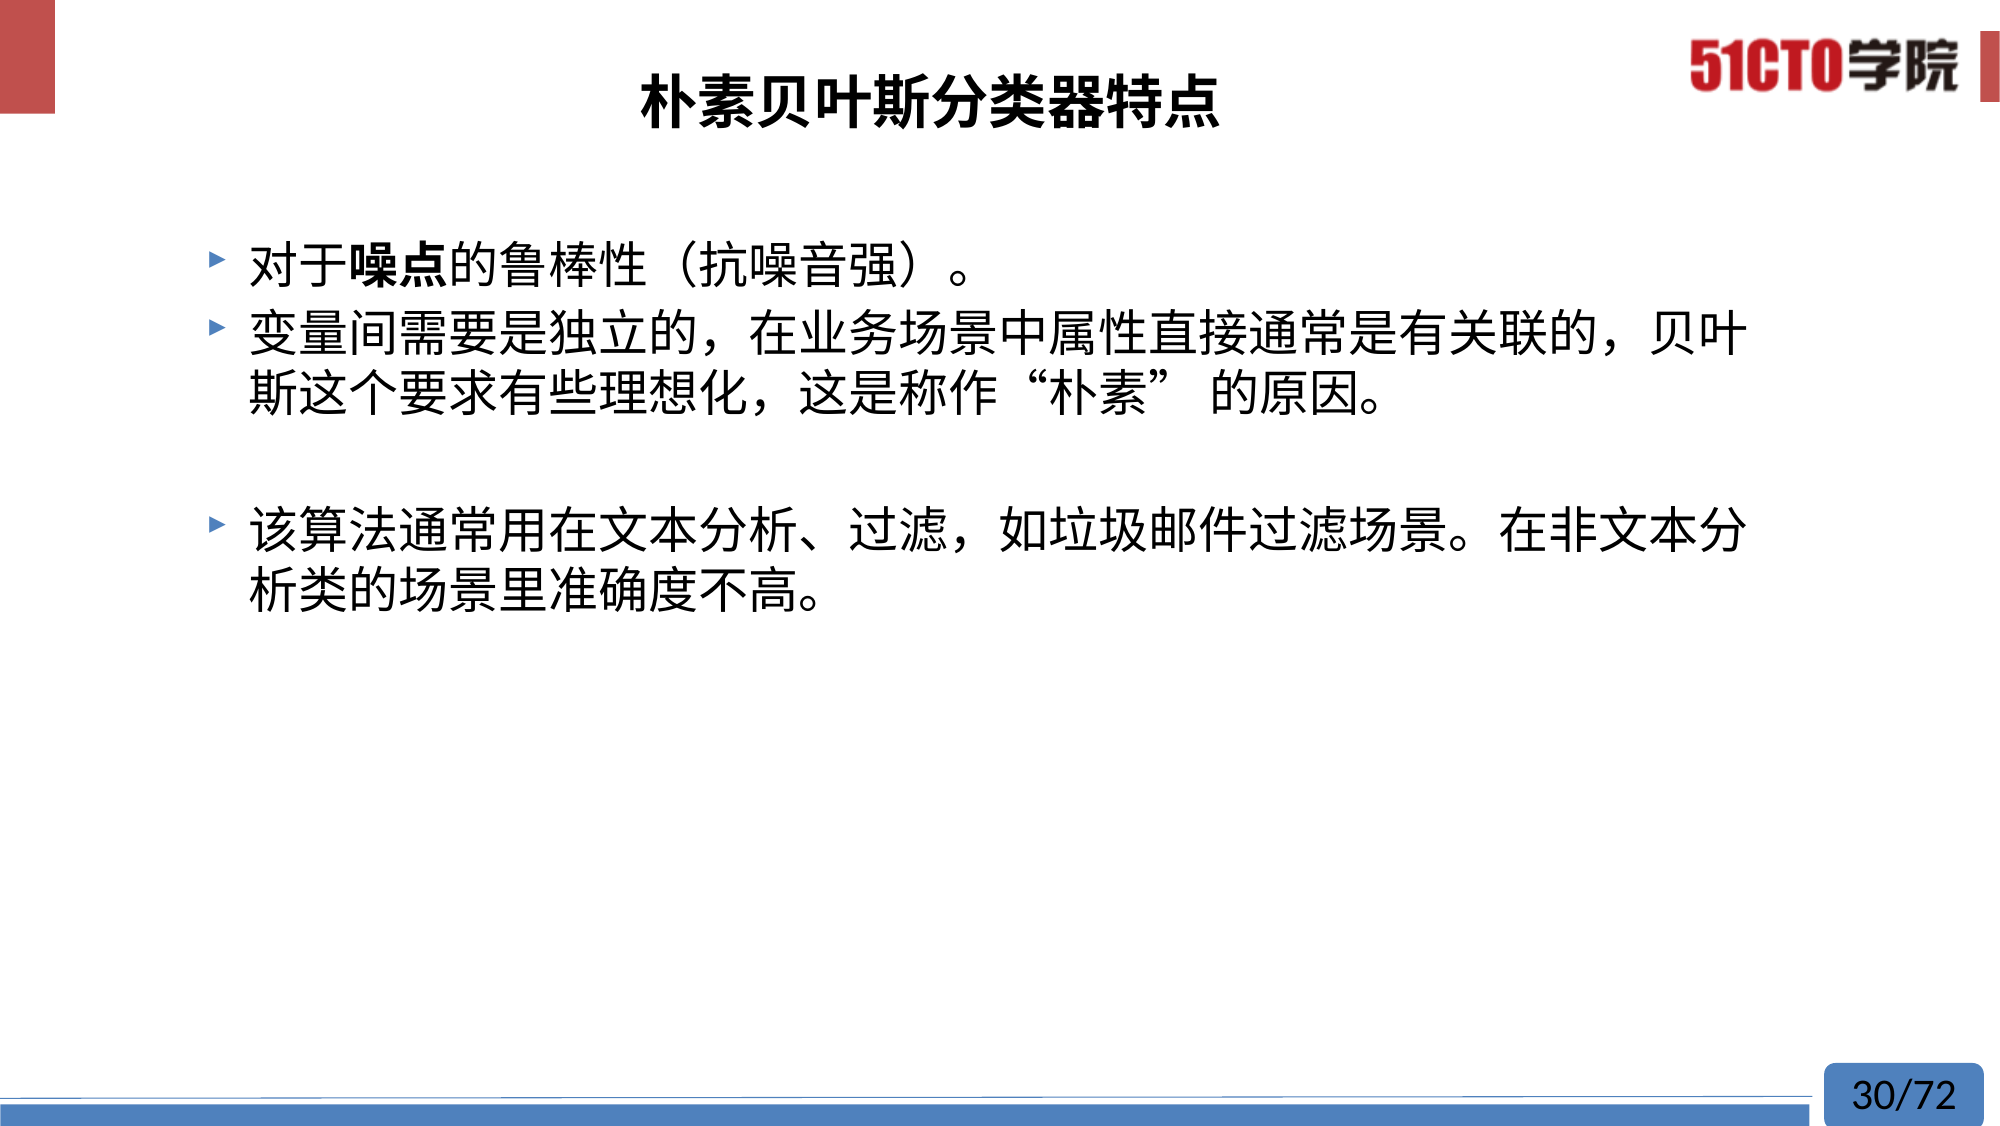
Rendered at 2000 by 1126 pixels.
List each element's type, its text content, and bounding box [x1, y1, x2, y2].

picture [1685, 31, 1964, 99]
title 朴素贝叶斯分类器特点 [255, 42, 1606, 167]
text_box 对于噪点的鲁棒性（抗噪音强）。 变量间需要是独立的，在业务场景中属性直接通常是有关联的，贝叶斯这个要求有些理想化，这是称作“朴素” 的原因。 该算法通常用在文本分析、过滤，如垃圾邮件过滤场景。在非文本分析类的场景里准确度不高。 [173, 225, 1811, 986]
